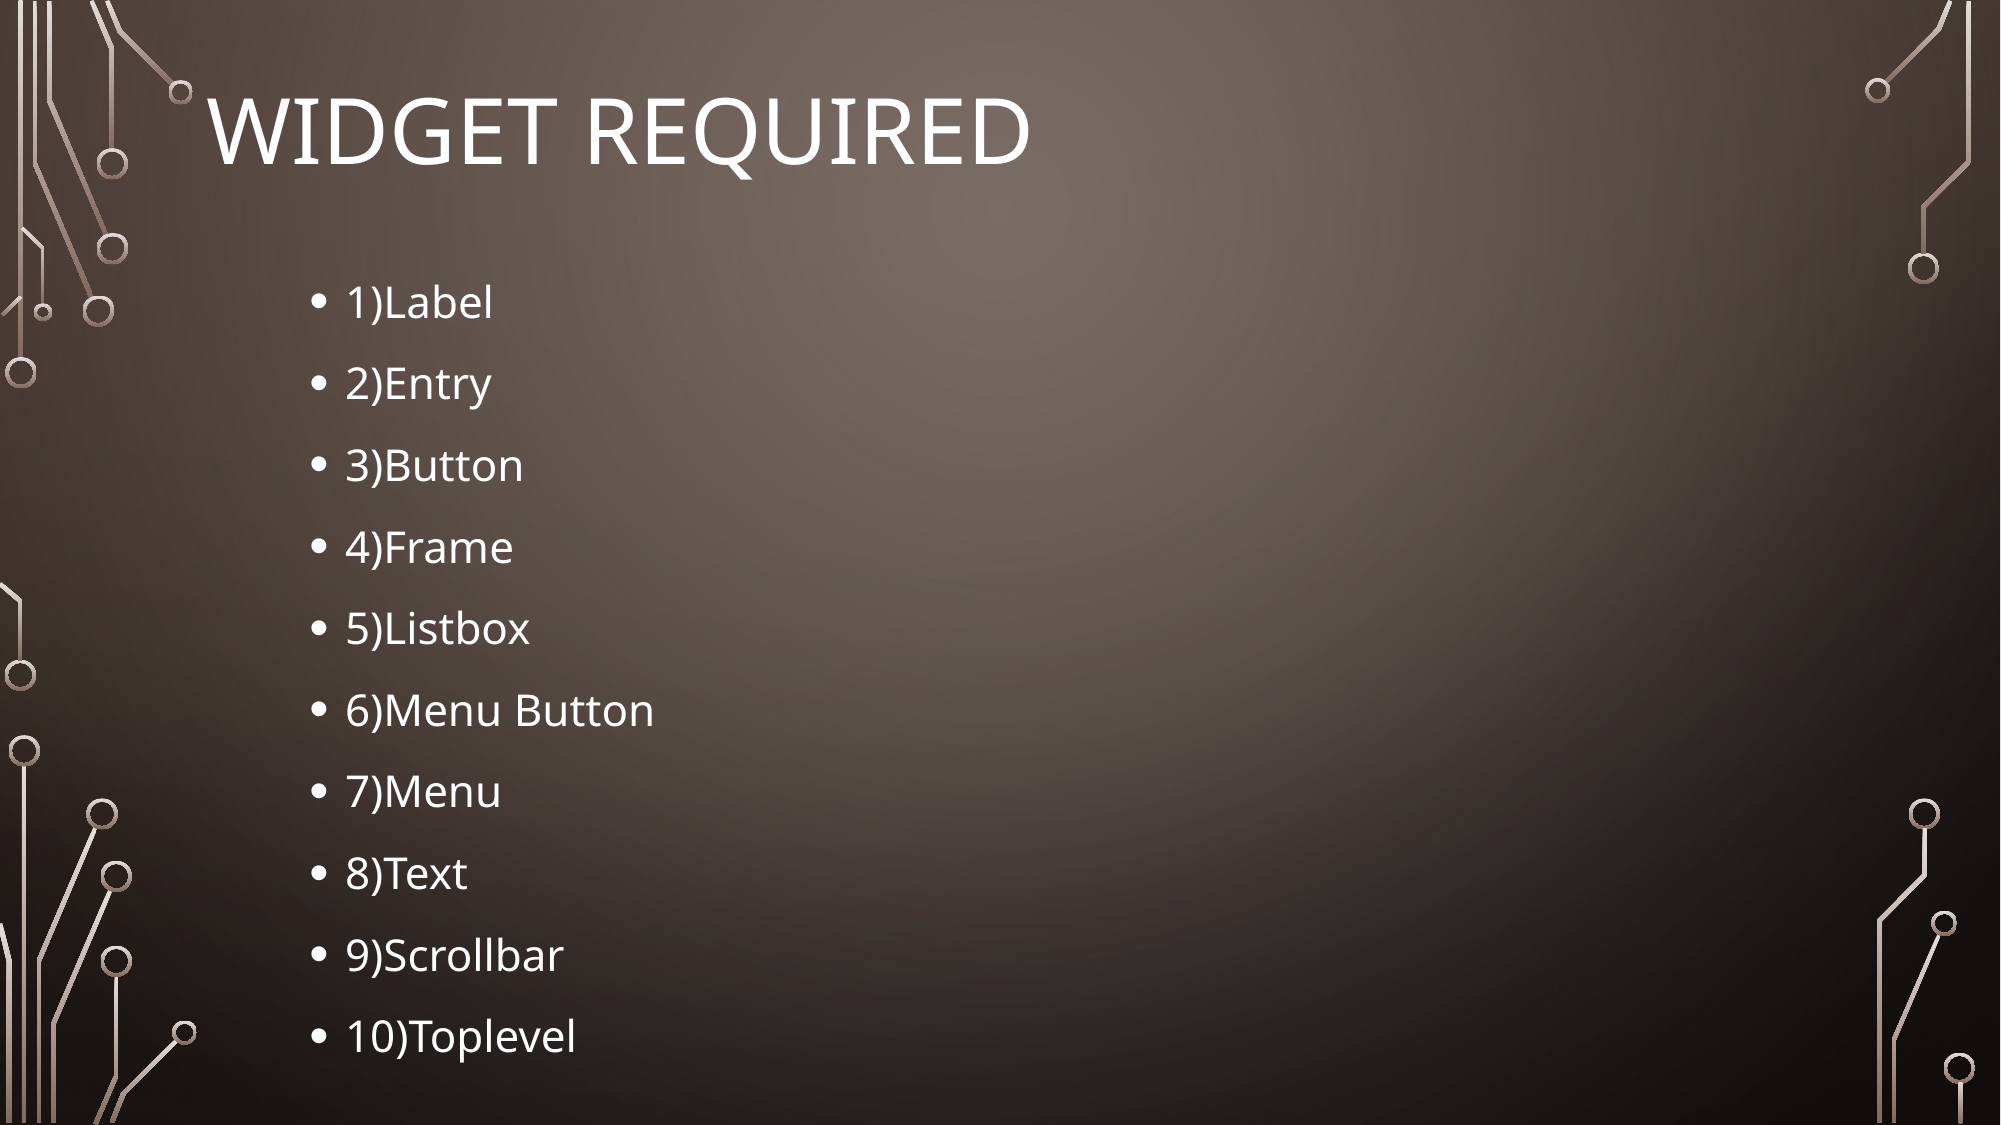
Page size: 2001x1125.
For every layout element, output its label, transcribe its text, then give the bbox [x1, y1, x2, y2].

title Widget Required [191, 13, 1817, 257]
list 1)Label 2)Entry 3)Button 4)Frame 5)Listbox 6)Menu Button 7)Menu 8)Text 9)Scrollbar 10)Toplevel [294, 256, 2000, 1075]
